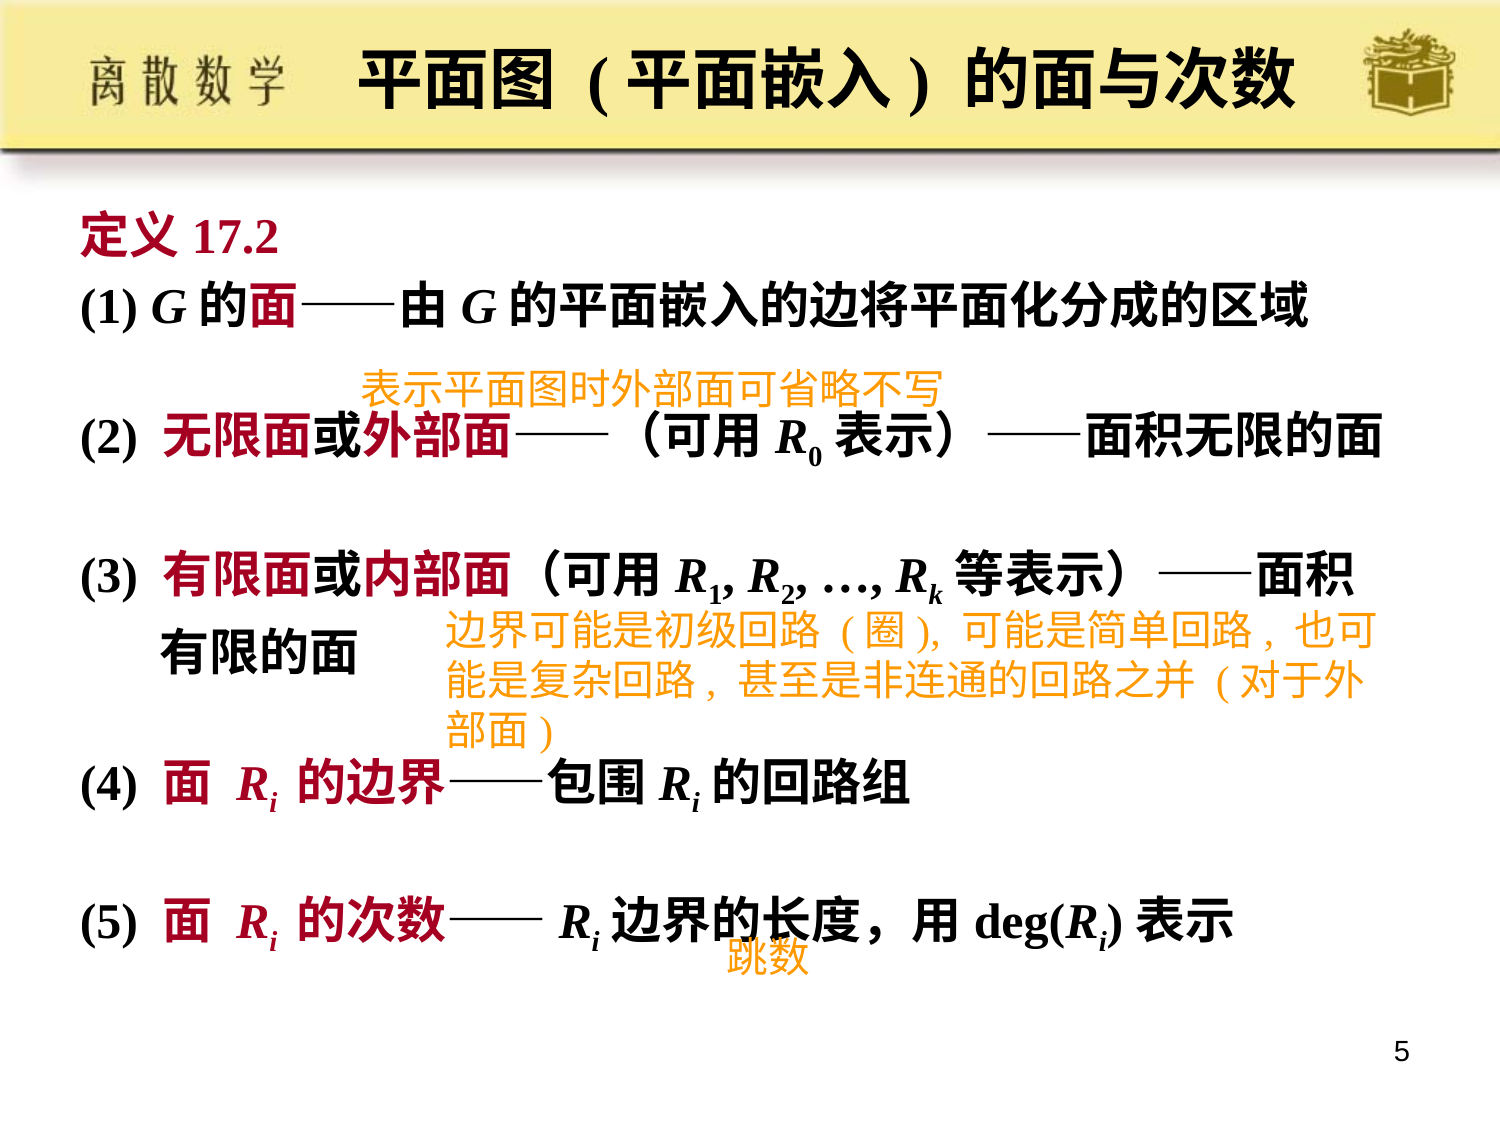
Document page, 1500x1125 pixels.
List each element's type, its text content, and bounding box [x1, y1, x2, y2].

text_box 边界可能是初级回路 (圈), 可能是简单回路, 也可能是复杂回路, 甚至是非连通的回路之并 (对于外部面) [431, 596, 1415, 762]
picture [0, 0, 1500, 1125]
slide_number 5 [1074, 1024, 1425, 1103]
title 平面图 (平面嵌入) 的面与次数 [324, 42, 1329, 112]
text_box 表示平面图时外部面可省略不写 [345, 355, 1078, 421]
text_box 跳数 [711, 922, 937, 988]
list 定义17.2 (1) G的面——由G的平面嵌入的边将平面化分成的区域 (2) 无限面或外部面——（可用R0表示）——面积无限的面 (3) 有限面或内部面（可用R1, R2, …, Rk等表示）——面积 有限的面 (4) 面 Ri 的边界——包围Ri的回路组 (5) 面 Ri 的次数——Ri边界的长度，用deg(Ri)表示 [64, 196, 1415, 939]
